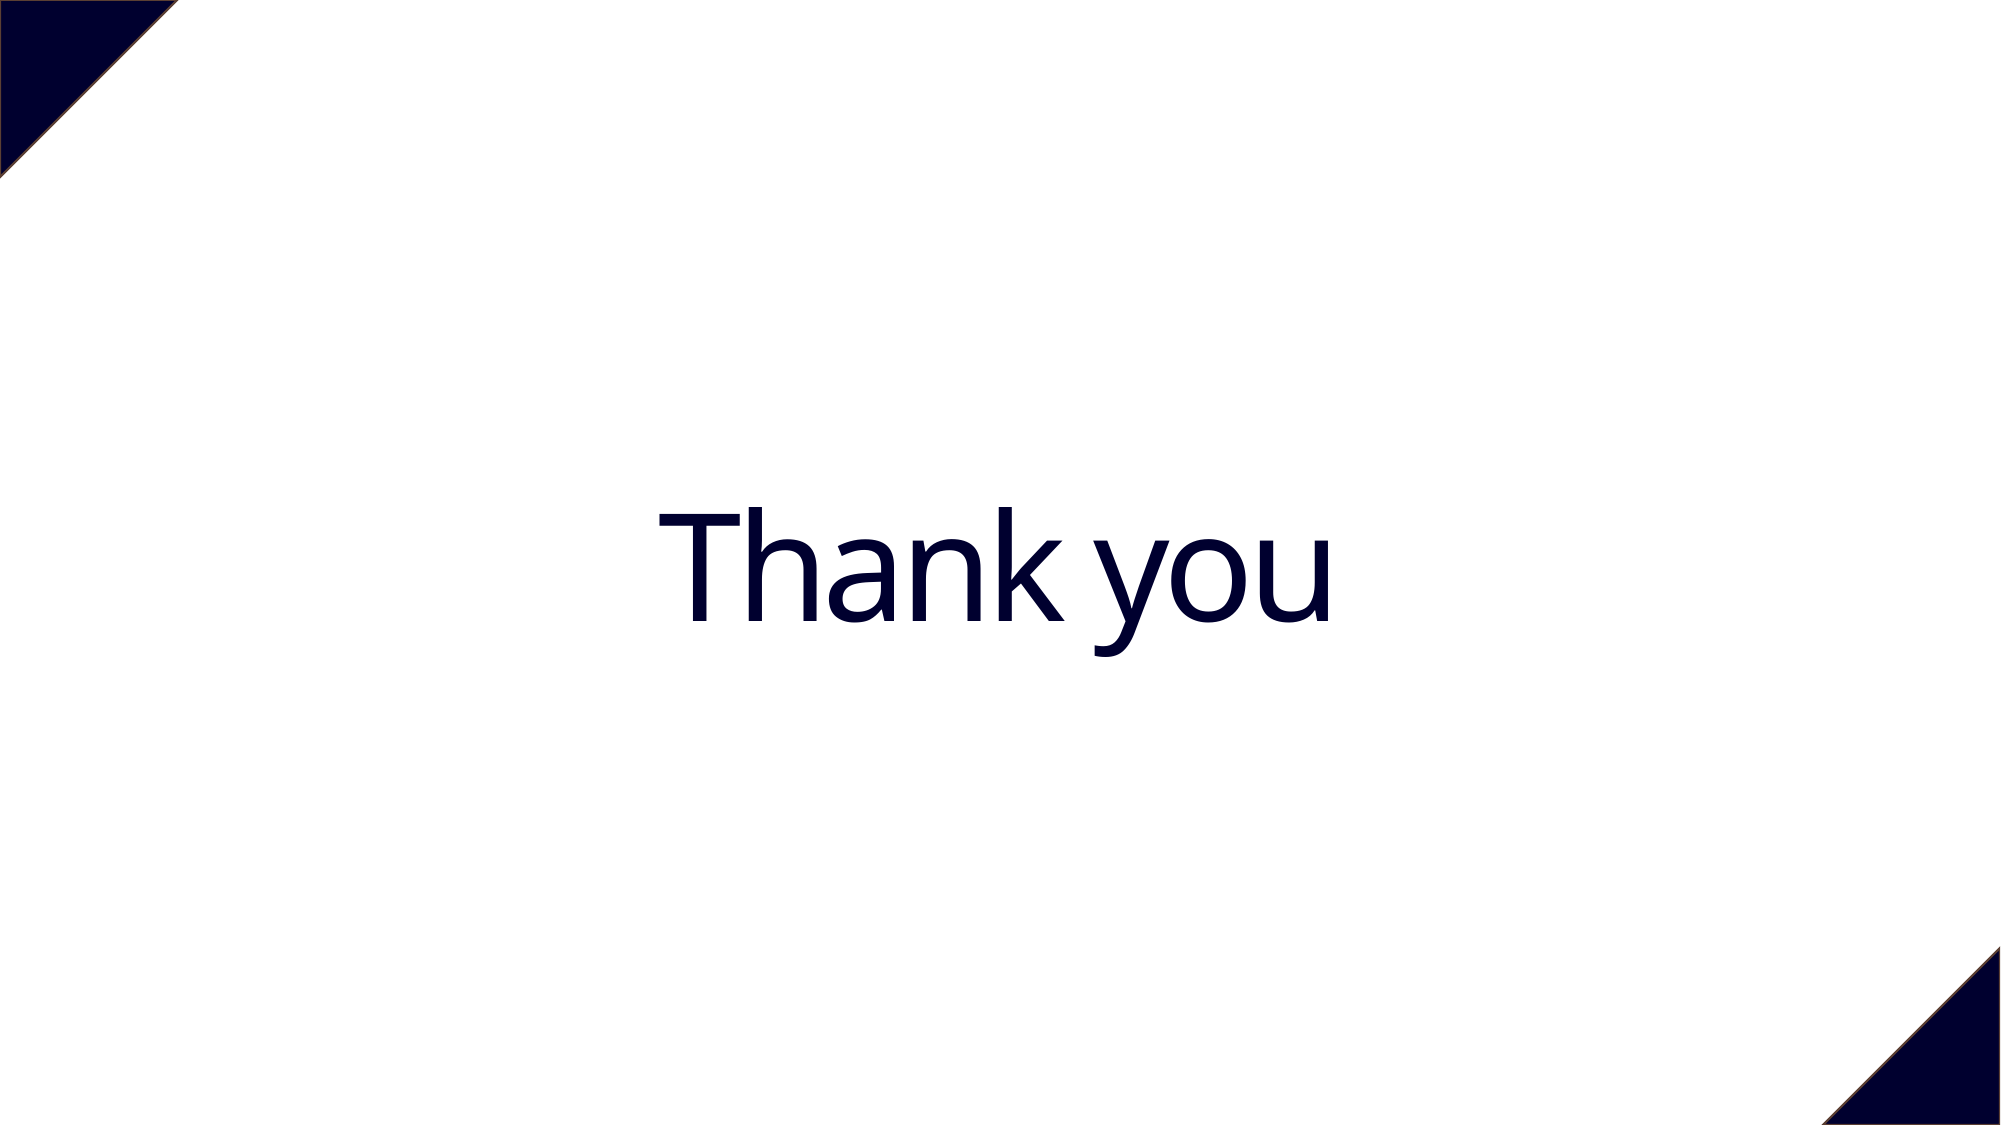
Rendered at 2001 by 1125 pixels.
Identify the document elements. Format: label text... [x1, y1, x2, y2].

text_box Thank you [643, 463, 1356, 659]
